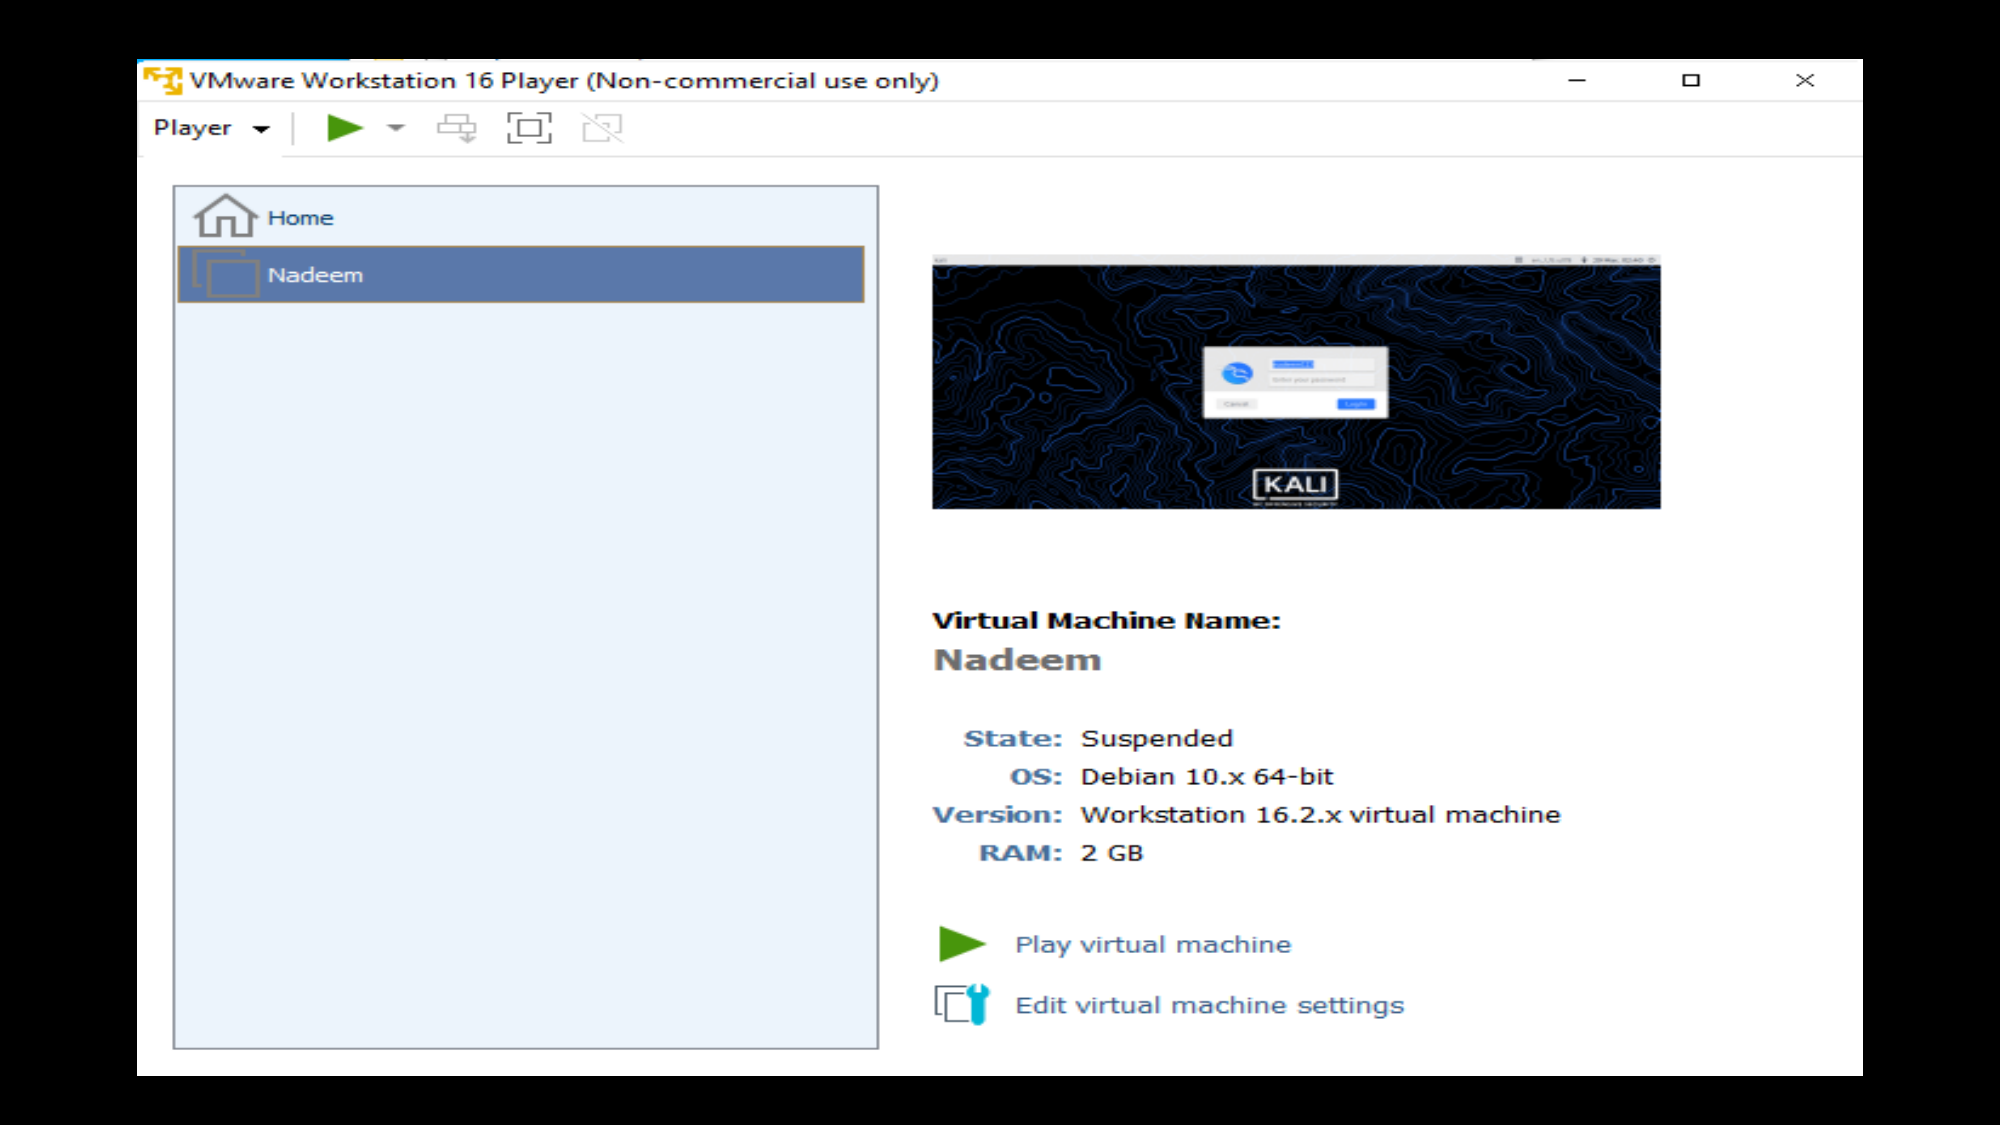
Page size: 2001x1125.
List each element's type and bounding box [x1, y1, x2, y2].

list [137, 59, 1863, 1076]
